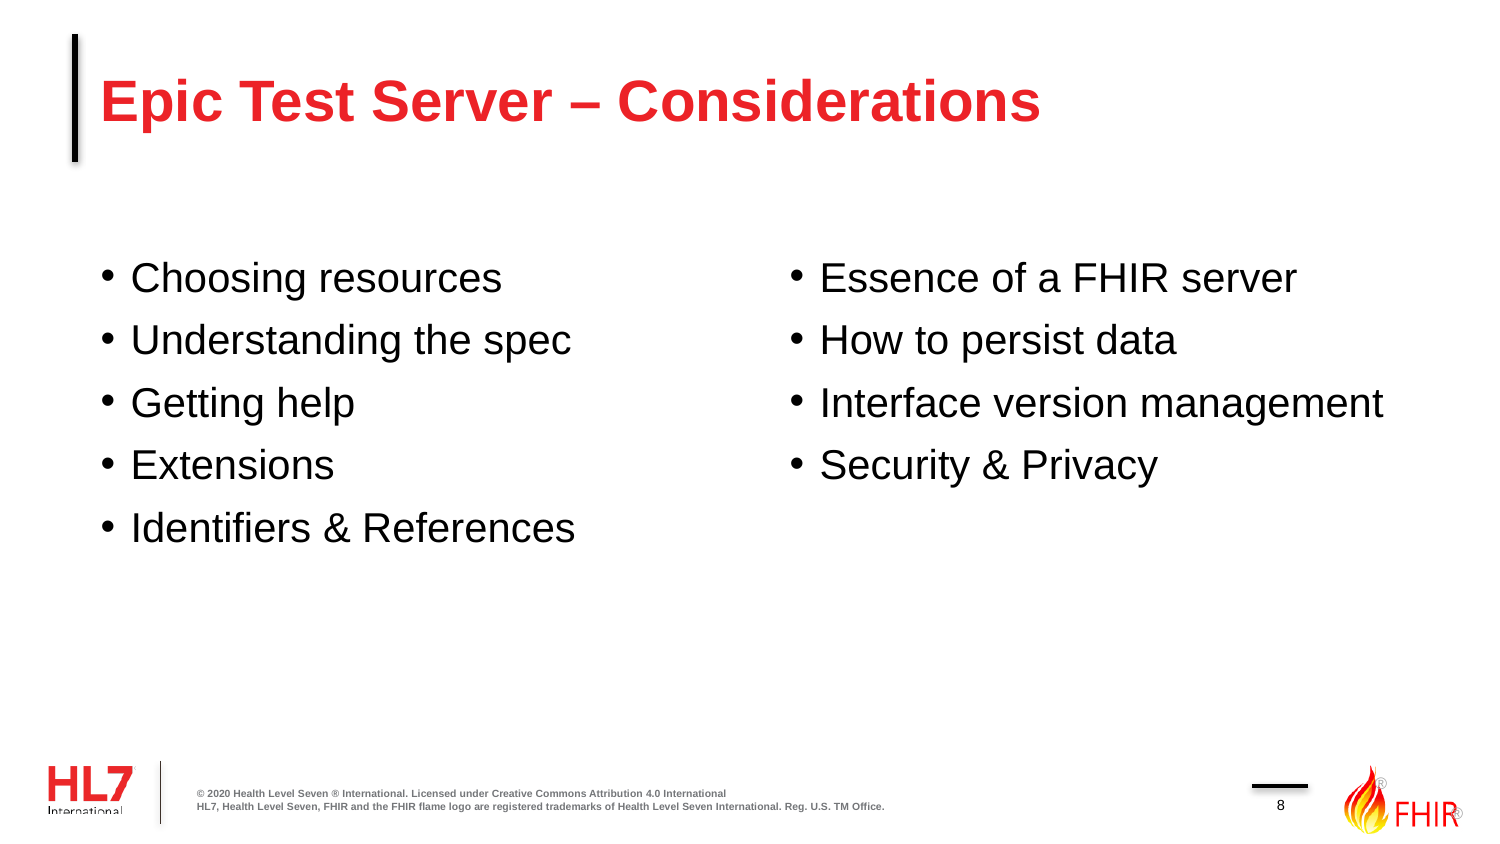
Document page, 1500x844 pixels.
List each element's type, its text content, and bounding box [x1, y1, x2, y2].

slide_number 8 [1258, 786, 1304, 813]
picture [1339, 760, 1463, 837]
footer © 2020 Health Level Seven ® International. Licensed under Creative Commons Attribution 4.0 International HL7, Health Level Seven, FHIR and the FHIR flame logo are registered trademarks of Health Level Seven International. Reg. U.S. TM Office. [196, 786, 941, 813]
list Essence of a FHIR server How to persist data Interface version management Security & Privacy [789, 250, 1426, 664]
list Choosing resources Understanding the spec Getting help Extensions Identifiers & References [100, 250, 738, 664]
title Epic Test Server – Considerations [100, 34, 1362, 163]
